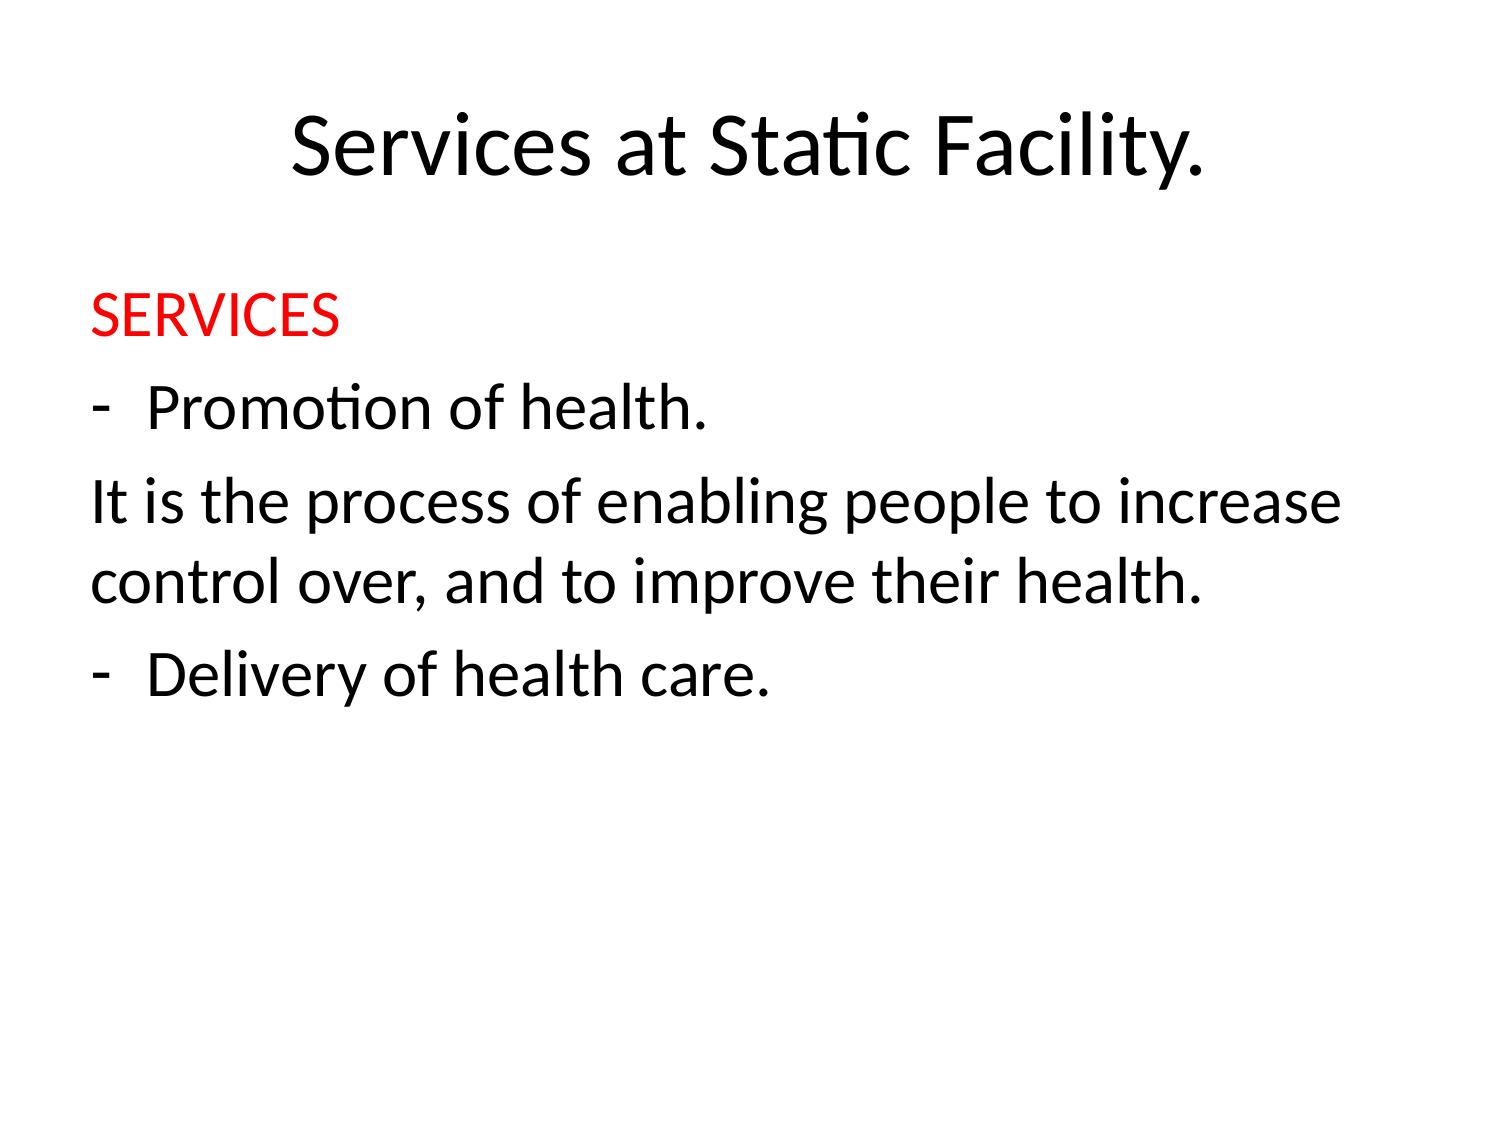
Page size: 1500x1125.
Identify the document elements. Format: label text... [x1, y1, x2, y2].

title Services at Static Facility. [75, 45, 1425, 233]
list SERVICES Promotion of health. It is the process of enabling people to increase control over, and to improve their health. Delivery of health care. [75, 262, 1425, 1005]
